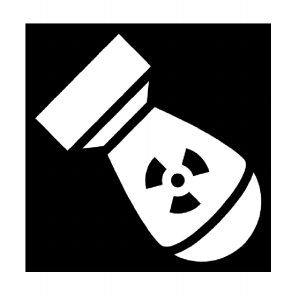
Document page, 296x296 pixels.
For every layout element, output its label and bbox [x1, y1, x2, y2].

picture [25, 23, 271, 272]
